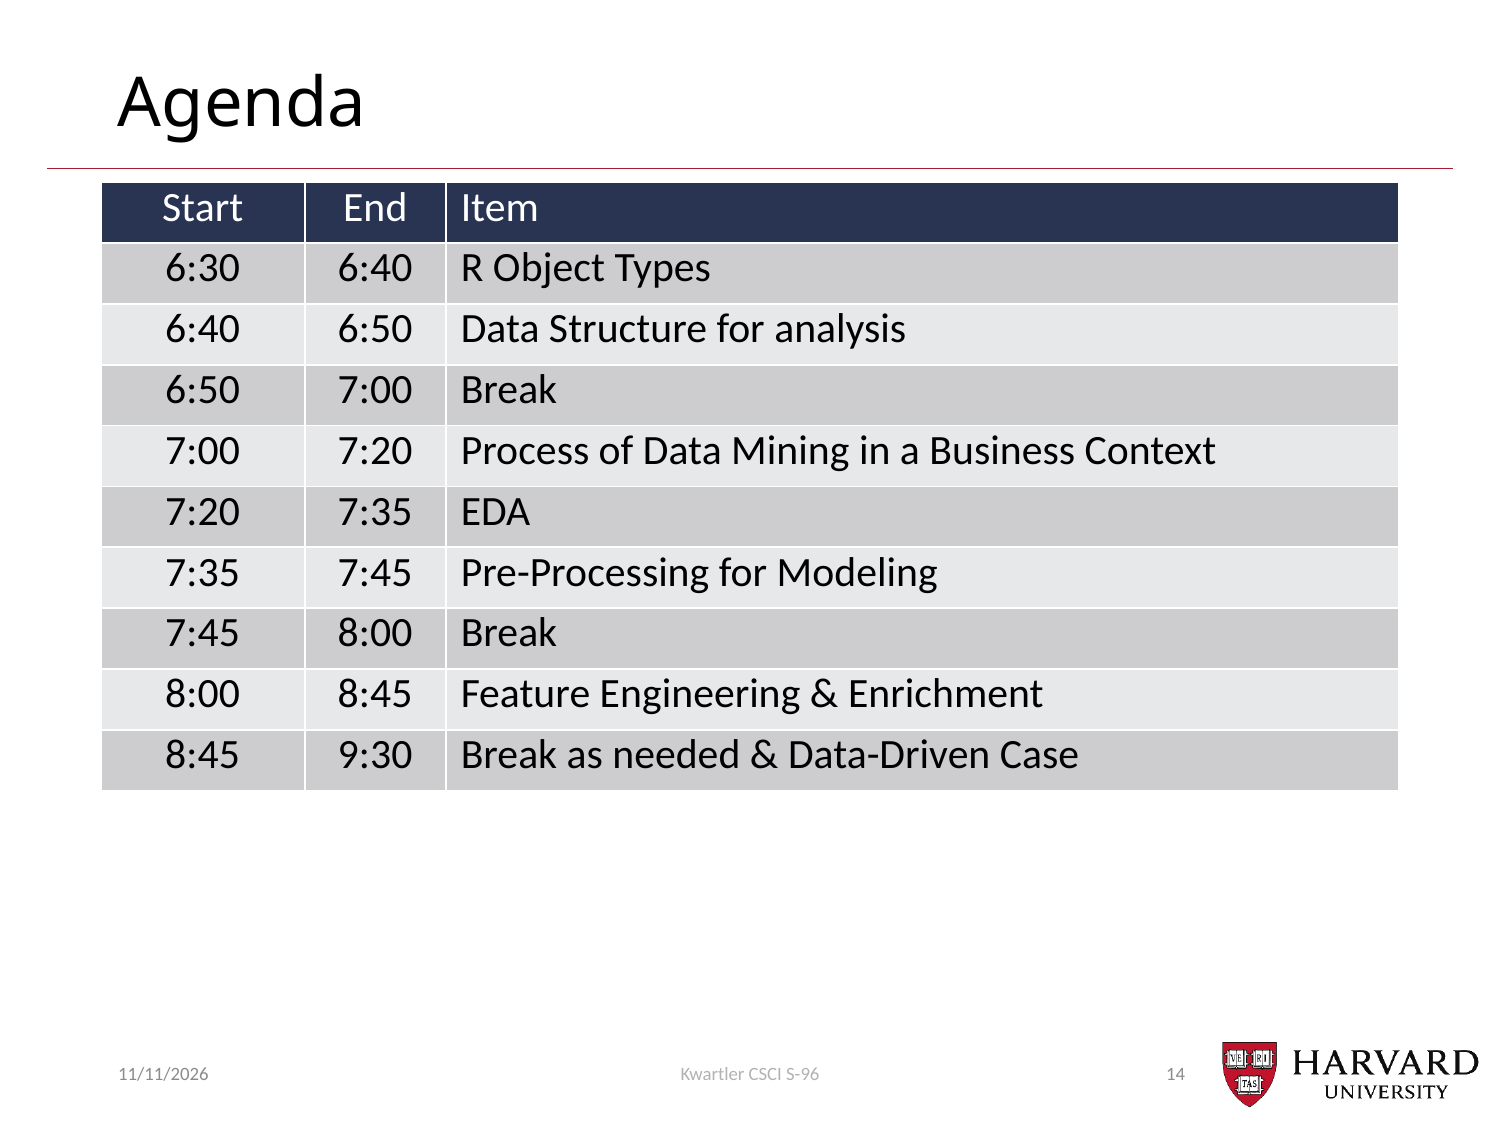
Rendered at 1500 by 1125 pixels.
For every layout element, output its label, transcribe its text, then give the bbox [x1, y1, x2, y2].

table_cell Data Structure for analysis [447, 305, 1398, 364]
table_cell 6:50 [306, 305, 445, 364]
table_cell 7:20 [102, 487, 304, 546]
table_cell 7:20 [306, 426, 445, 486]
table_cell 7:00 [306, 366, 445, 425]
table_cell Feature Engineering & Enrichment [447, 670, 1398, 729]
table_cell 6:40 [306, 244, 445, 303]
table_cell 8:45 [102, 731, 304, 790]
slide_number 14 [1059, 1042, 1200, 1103]
table_cell 9:30 [306, 731, 445, 790]
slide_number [103, 1042, 441, 1103]
table_cell Pre-Processing for Modeling [447, 548, 1398, 607]
table_cell 6:40 [102, 305, 304, 364]
table_header End [306, 183, 445, 242]
table_cell 7:35 [102, 548, 304, 607]
table_cell EDA [447, 487, 1398, 546]
table_cell 7:00 [102, 426, 304, 486]
table_cell 8:45 [306, 670, 445, 729]
table_cell Break [447, 366, 1398, 425]
table_cell 7:35 [306, 487, 445, 546]
picture [1200, 1024, 1500, 1125]
table_cell 7:45 [102, 609, 304, 668]
table_header Start [102, 183, 304, 242]
table_cell 8:00 [102, 670, 304, 729]
table_cell 7:45 [306, 548, 445, 607]
table_cell Break [447, 609, 1398, 668]
footer Kwartler CSCI S-96 [496, 1042, 1004, 1103]
title Agenda [103, 59, 1397, 157]
table_cell 6:50 [102, 366, 304, 425]
table_cell Break as needed & Data-Driven Case [447, 731, 1398, 790]
table_cell Process of Data Mining in a Business Context [447, 426, 1398, 486]
table_header Item [447, 183, 1398, 242]
table_cell R Object Types [447, 244, 1398, 303]
table_cell 8:00 [306, 609, 445, 668]
table_cell 6:30 [102, 244, 304, 303]
